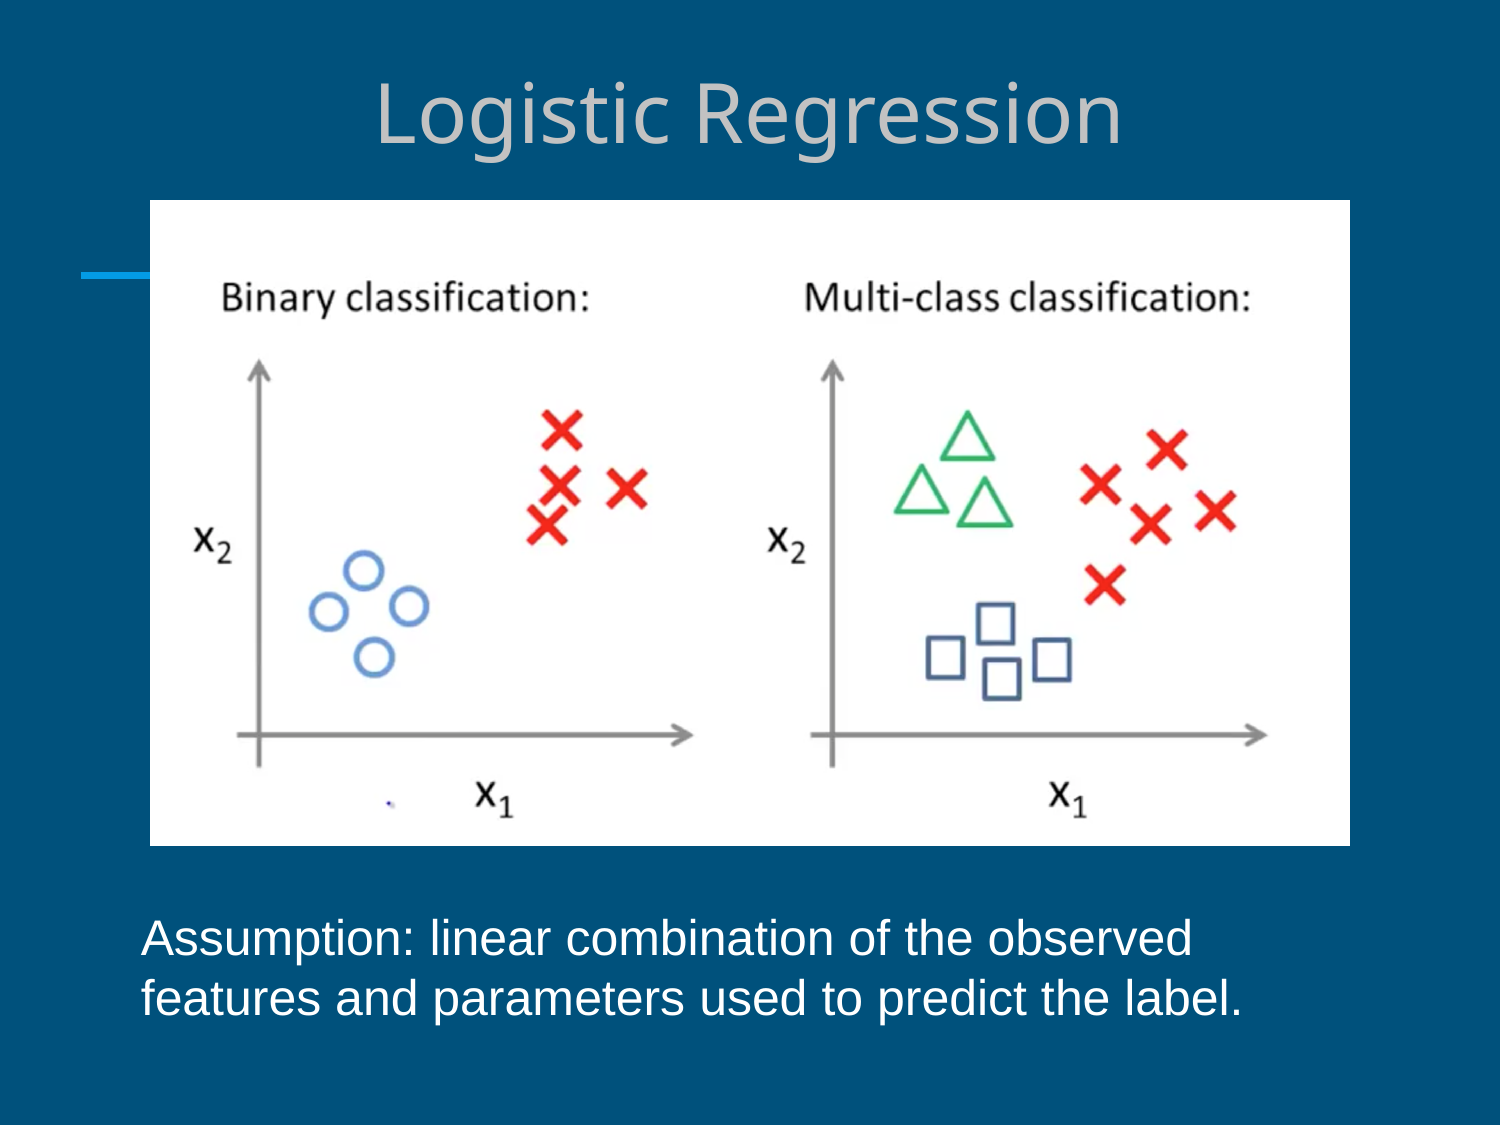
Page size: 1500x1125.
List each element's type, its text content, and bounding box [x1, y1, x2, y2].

text_box Assumption: linear combination of the observed features and parameters used to predict the label. [125, 890, 1366, 1079]
title Logistic Regression [63, 25, 1437, 176]
picture [151, 201, 1349, 845]
